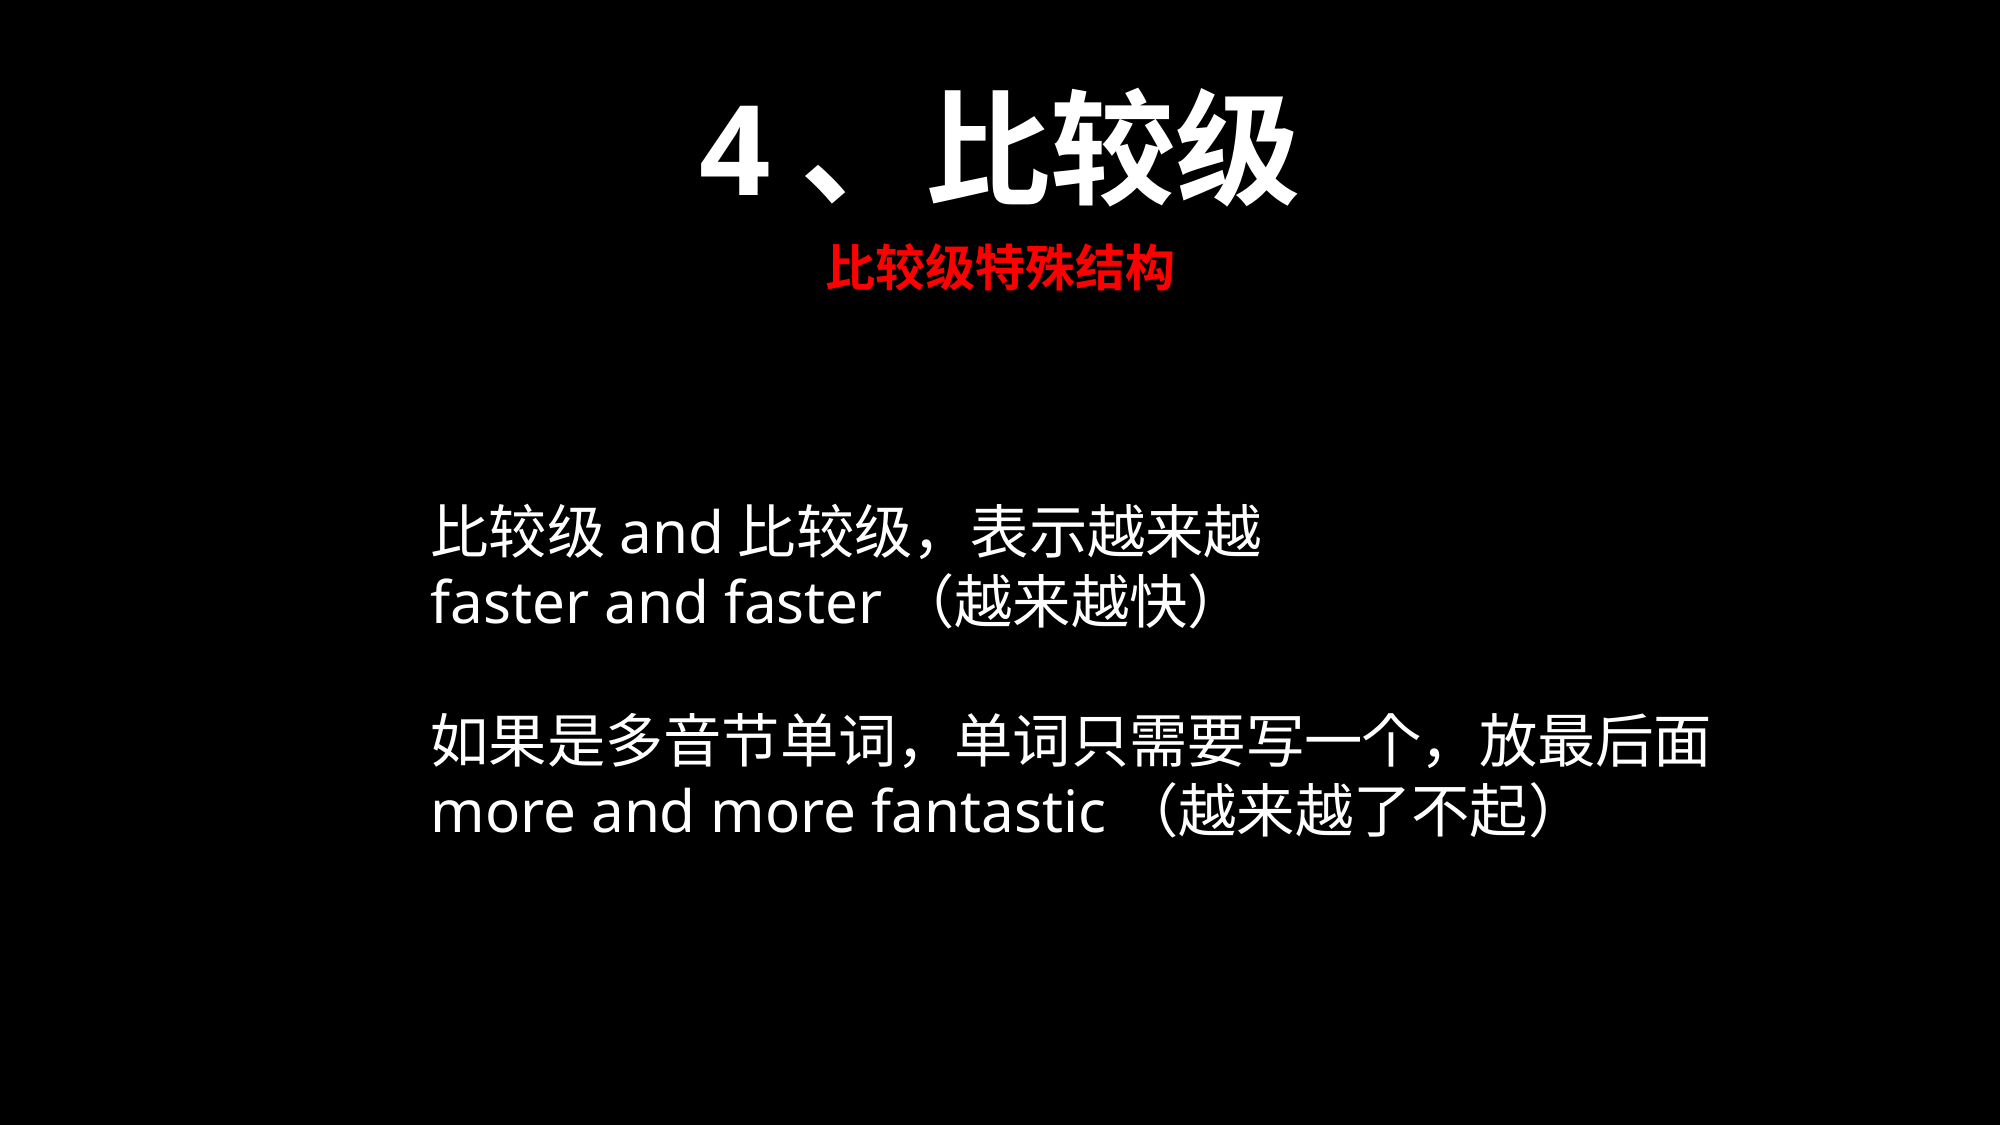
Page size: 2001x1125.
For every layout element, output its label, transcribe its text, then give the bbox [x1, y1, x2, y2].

text_box 4、比较级 [684, 62, 1316, 228]
text_box 比较级特殊结构 [37, 229, 1963, 305]
text_box 比较级and比较级，表示越来越 faster and faster（越来越快） 如果是多音节单词，单词只需要写一个，放最后面 more and more fantastic（越来越了不起） [415, 487, 2000, 852]
